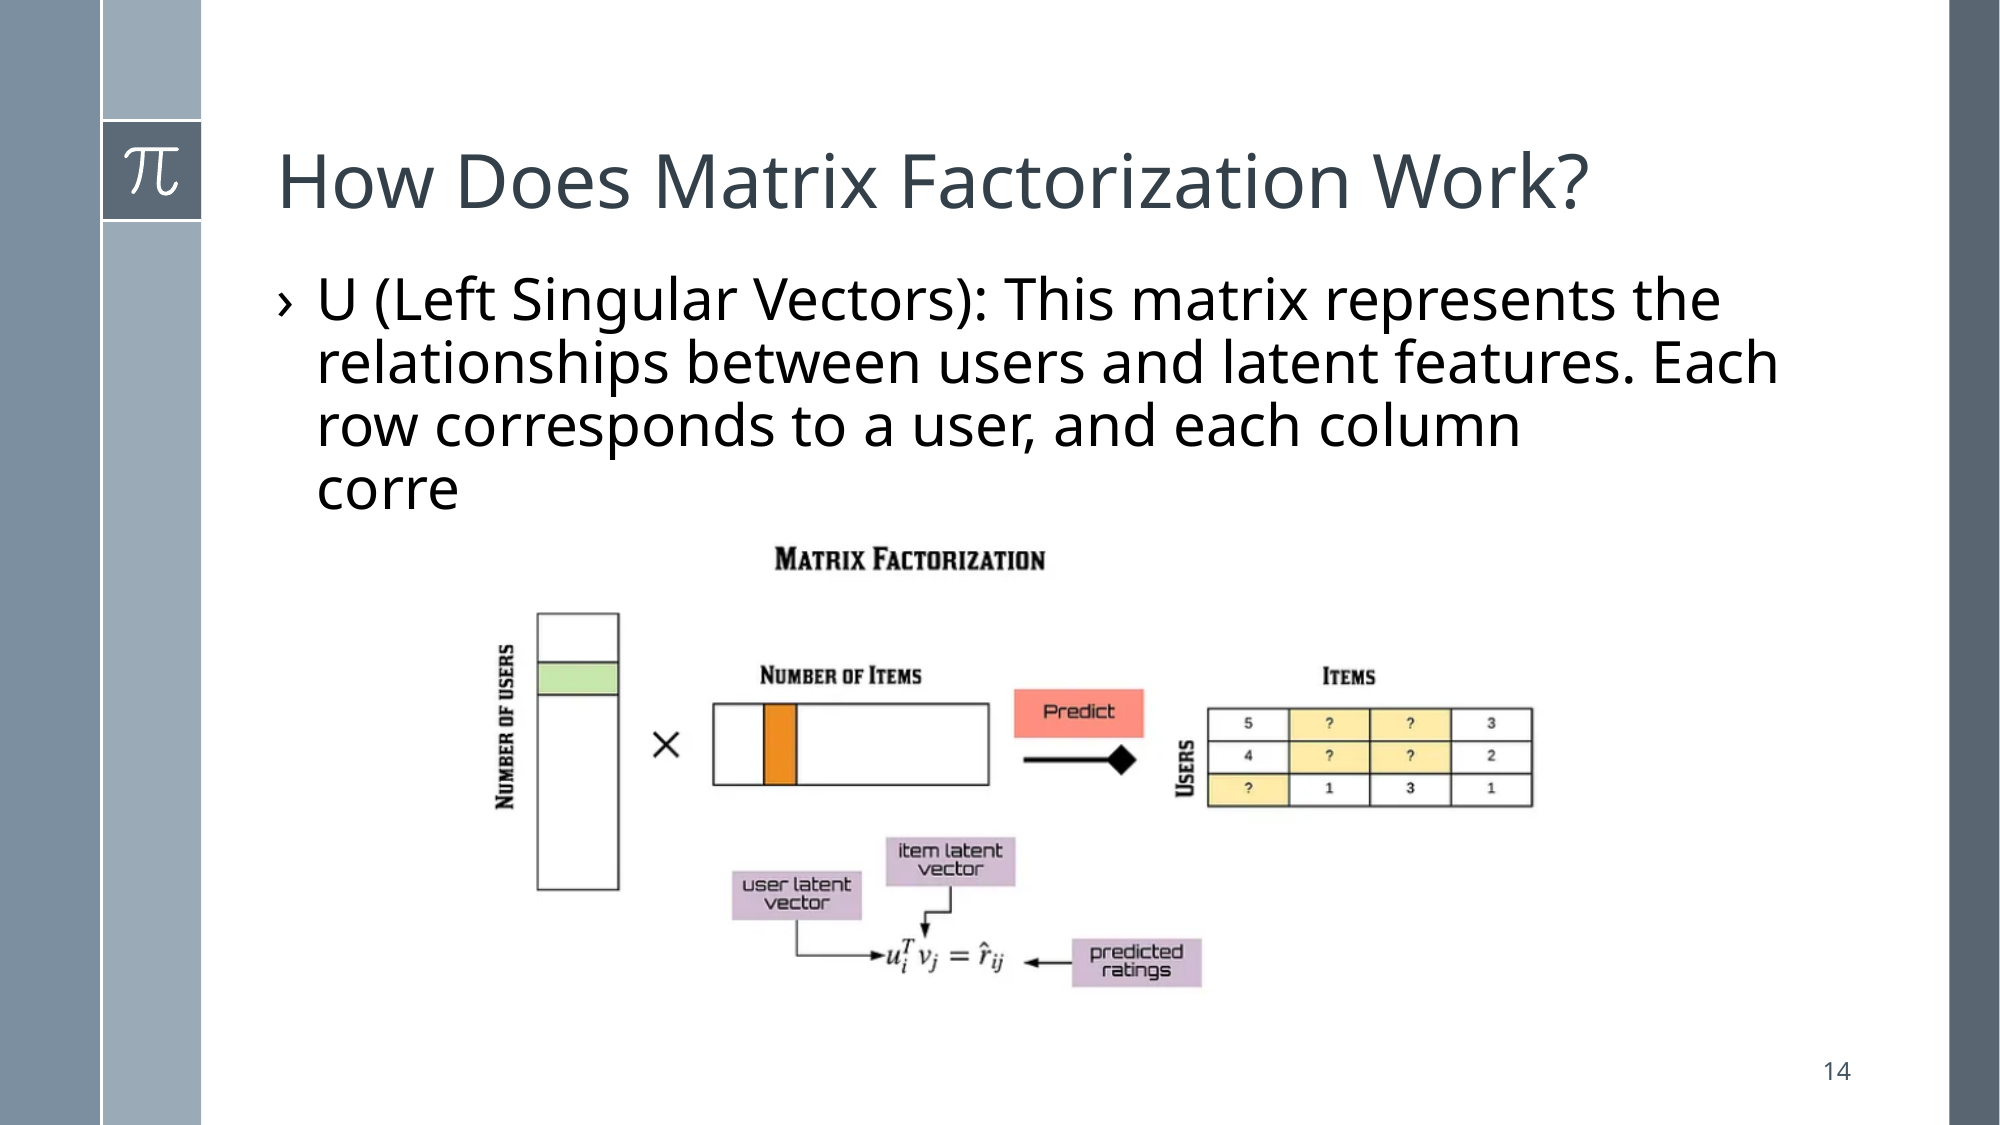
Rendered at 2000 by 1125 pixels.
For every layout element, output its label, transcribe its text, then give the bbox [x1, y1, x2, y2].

title How Does Matrix Factorization Work? [261, 29, 1867, 233]
slide_number 14 [1766, 1042, 1867, 1103]
list U (Left Singular Vectors): This matrix represents the relationships between users and latent features. Each row corresponds to a user, and each column corresponds to a feature. [261, 262, 1867, 1013]
picture [462, 464, 1588, 1043]
